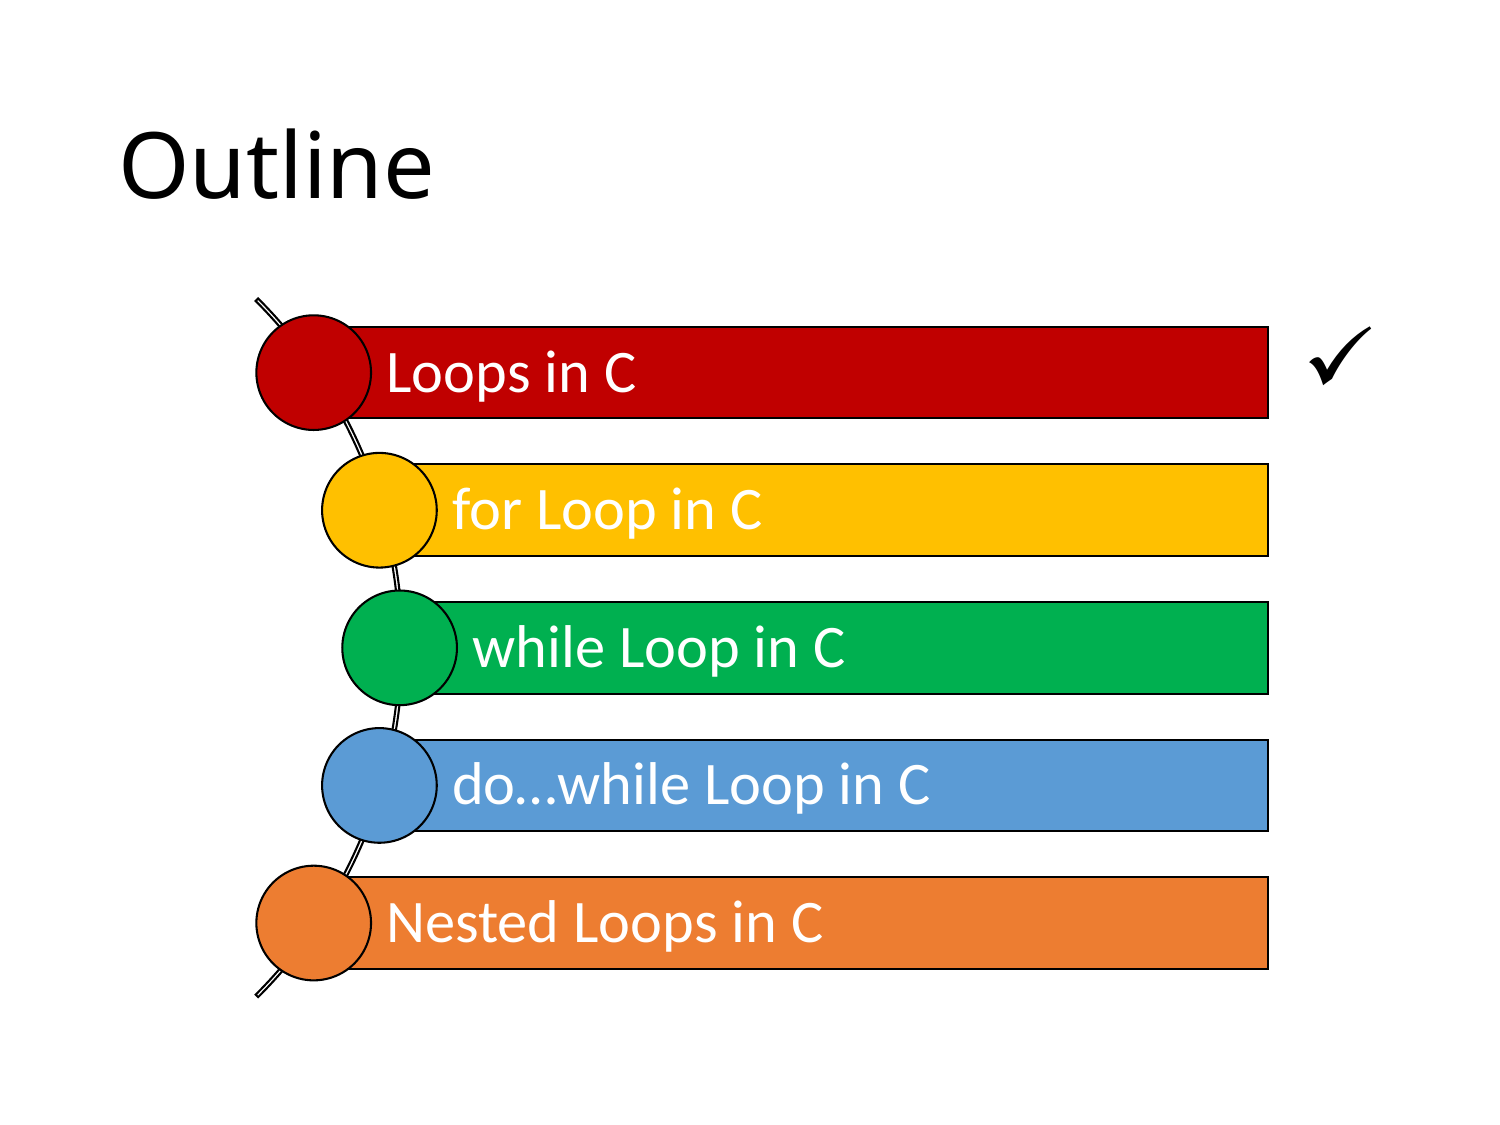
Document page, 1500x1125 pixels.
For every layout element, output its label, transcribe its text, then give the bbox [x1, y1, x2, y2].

title Outline [103, 59, 1397, 278]
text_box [244, 280, 1279, 1015]
text_box [1287, 313, 1368, 439]
